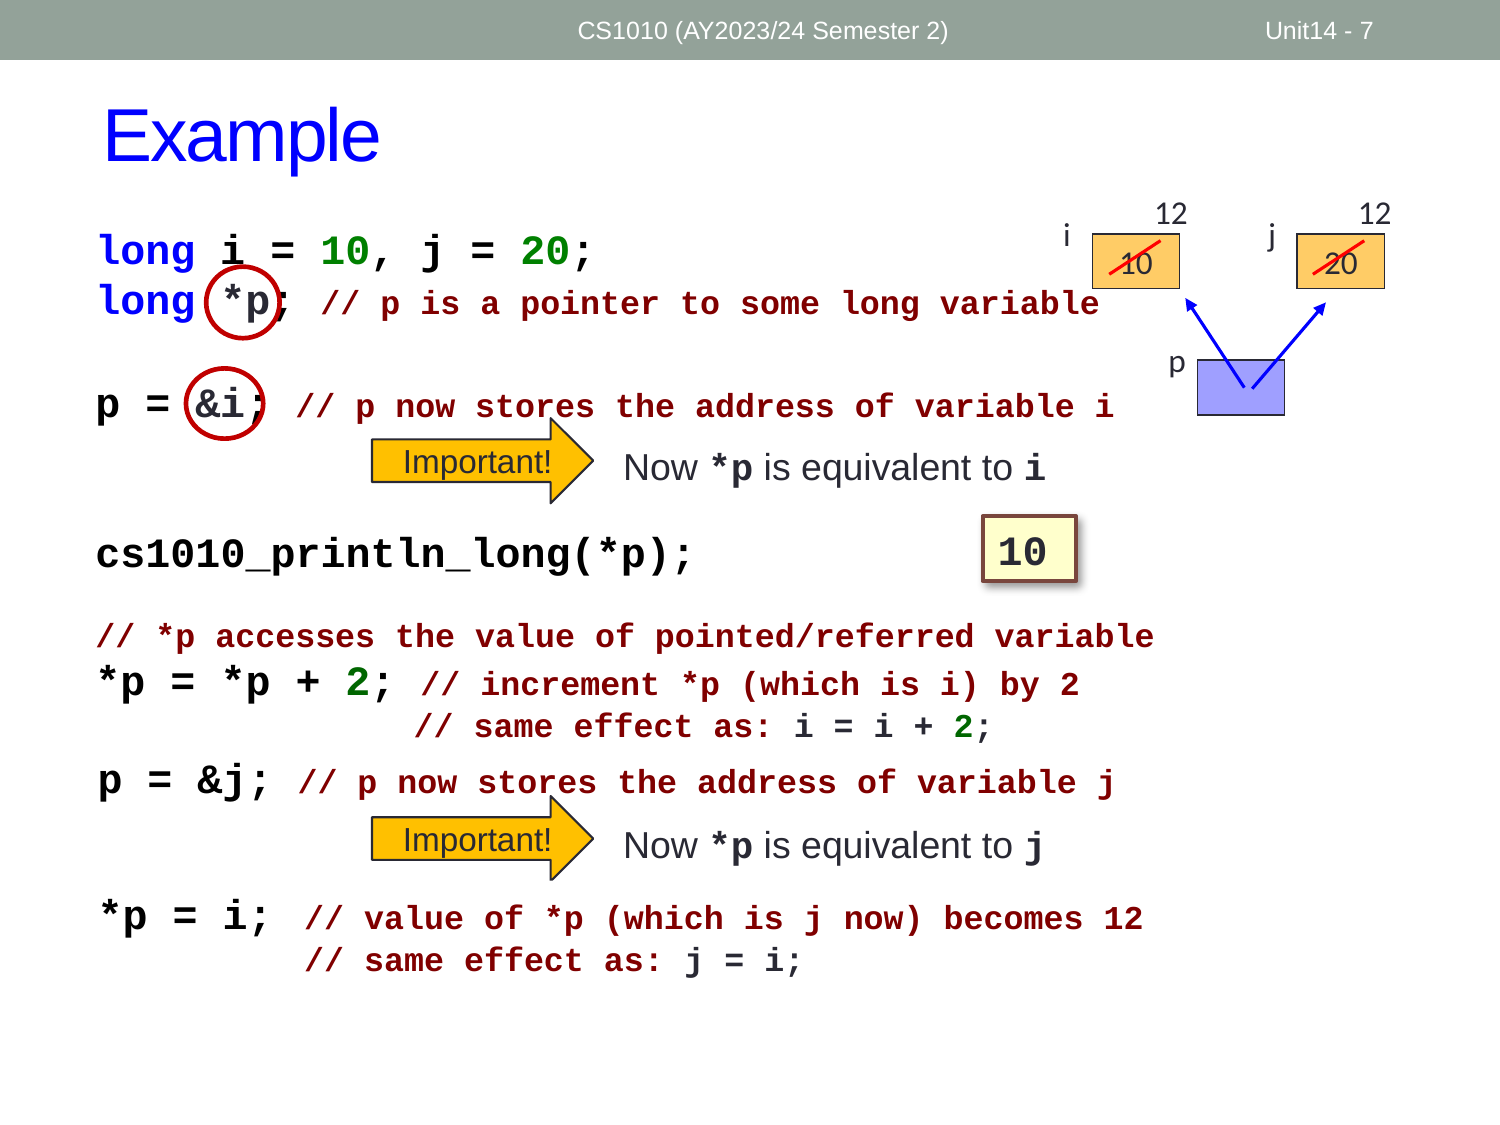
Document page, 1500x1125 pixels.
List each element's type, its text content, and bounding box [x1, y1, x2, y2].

footer CS1010 (AY2023/24 Semester 2) [562, 3, 1238, 57]
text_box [1252, 302, 1327, 388]
text_box [206, 266, 280, 339]
text_box // *p accesses the value of pointed/referred variable *p = *p + 2; // increment *p (which is i) by 2 // same effect as: i = i + 2; [79, 604, 1243, 753]
text_box Now *p is equivalent to j [608, 813, 1076, 874]
title Example [87, 62, 1463, 200]
slide_number Unit14 - 7 [1250, 3, 1425, 57]
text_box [371, 417, 594, 504]
text_box Now *p is equivalent to i [608, 435, 1076, 496]
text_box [1110, 183, 1215, 274]
text_box [185, 368, 264, 439]
text_box p = &i; // p now stores the address of variable i cs1010_println_long(*p); [79, 366, 1138, 585]
text_box *p = i; // value of *p (which is j now) becomes 12 // same effect as: j = i; [81, 878, 1186, 987]
text_box long i = 10, j = 20; long *p; // p is a pointer to some long variable [79, 213, 1141, 332]
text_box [1153, 331, 1285, 416]
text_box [1313, 183, 1419, 274]
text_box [1170, 312, 1250, 372]
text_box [371, 795, 594, 882]
text_box p = &j; // p now stores the address of variable j [81, 742, 1211, 811]
text_box 10 [981, 514, 1078, 583]
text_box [1048, 205, 1385, 290]
